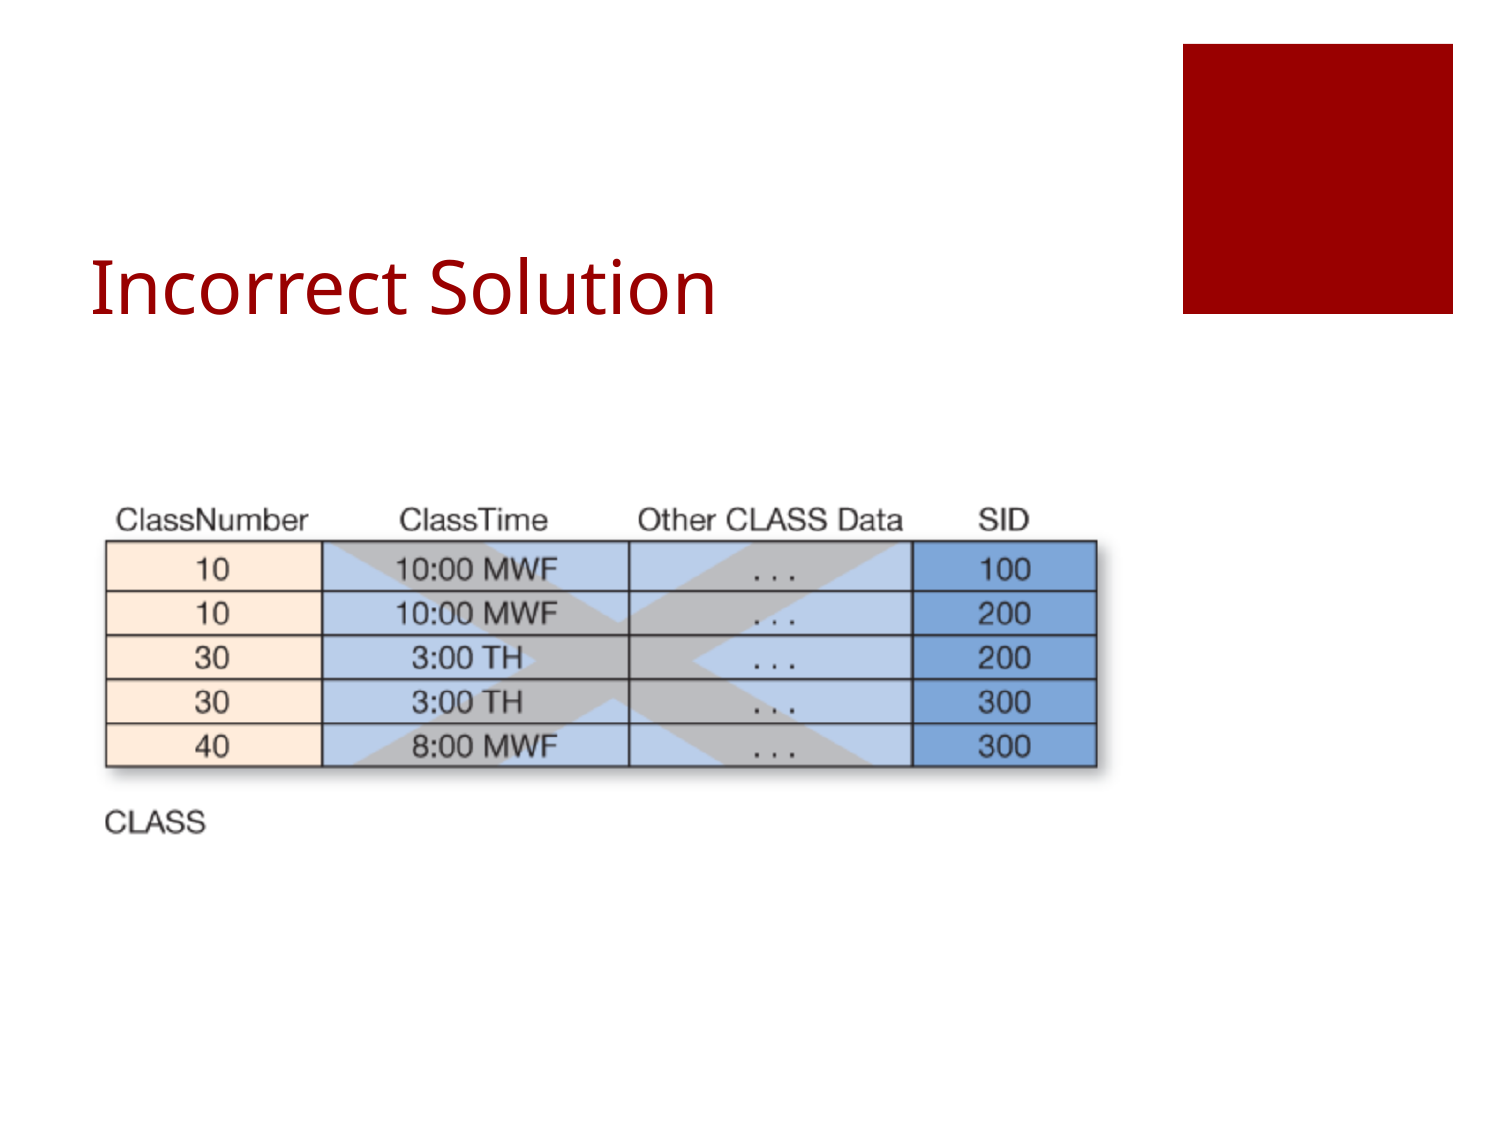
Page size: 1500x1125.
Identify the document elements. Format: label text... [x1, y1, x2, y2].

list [74, 484, 1144, 883]
title Incorrect Solution [75, 149, 1143, 338]
